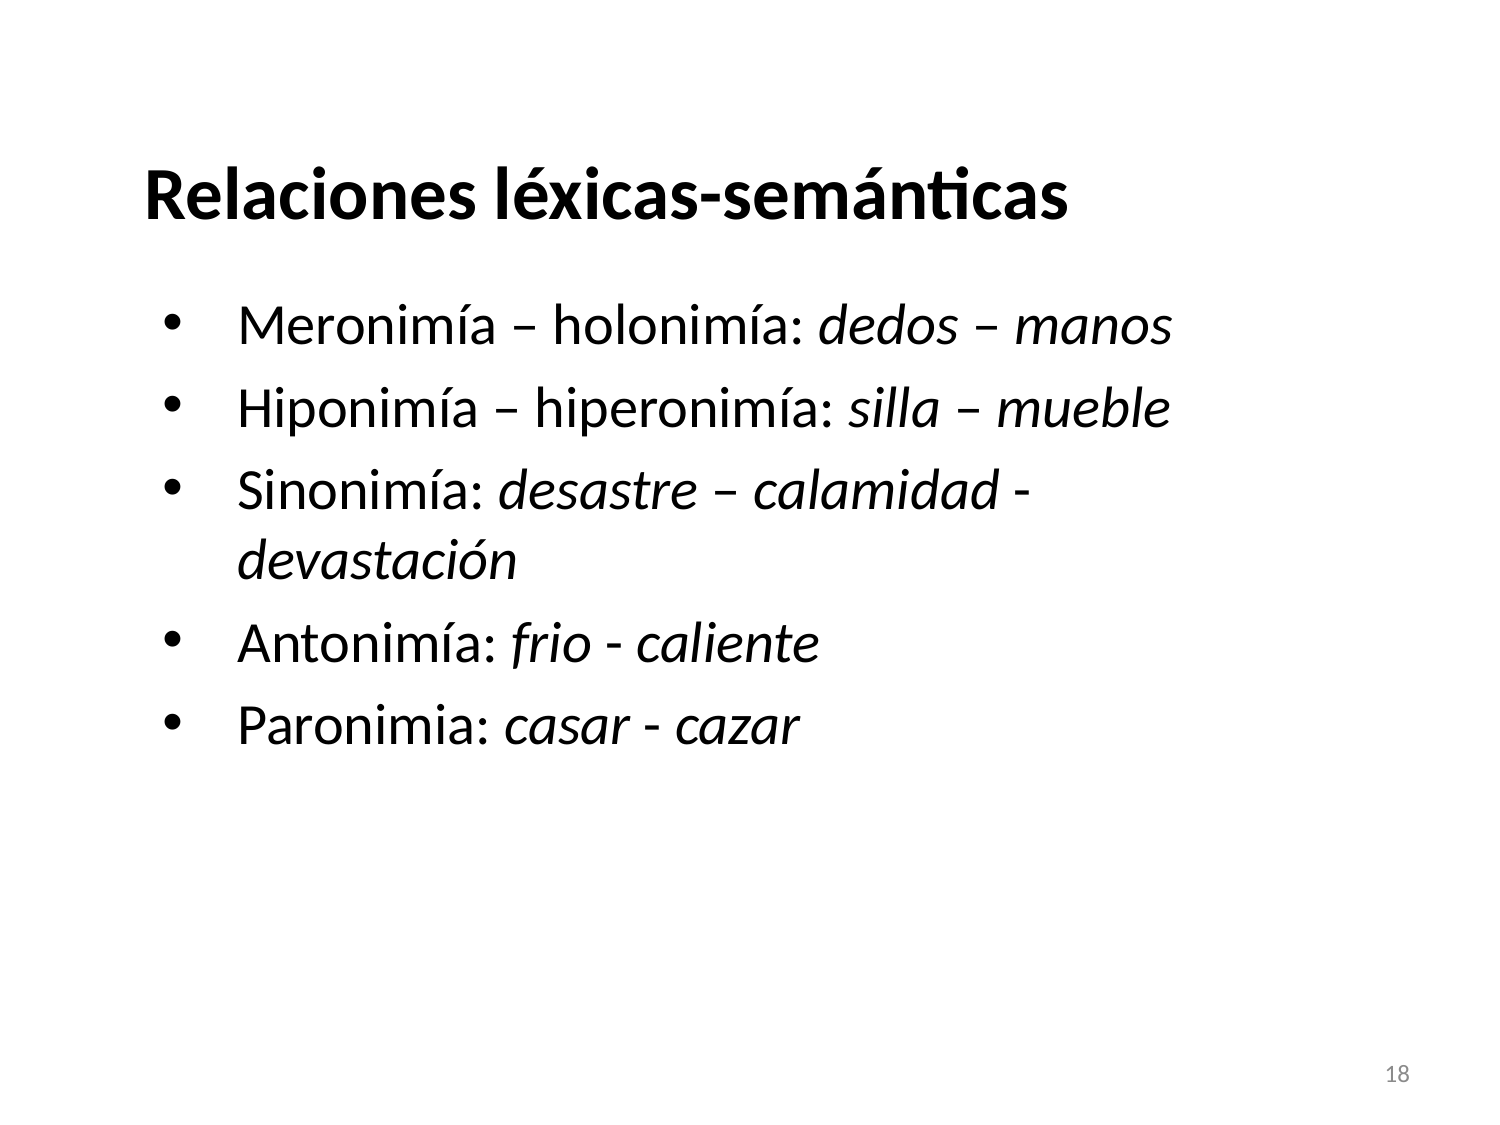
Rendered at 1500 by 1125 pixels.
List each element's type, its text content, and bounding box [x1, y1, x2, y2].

text_box Meronimía – holonimía: dedos – manos Hiponimía – hiperonimía: silla – mueble Sinonimía: desastre – calamidad - devastación Antonimía: frio - caliente Paronimia: casar - cazar [147, 278, 1247, 764]
slide_number 18 [1074, 1042, 1425, 1103]
text_box Relaciones léxicas-semánticas [129, 137, 1086, 242]
